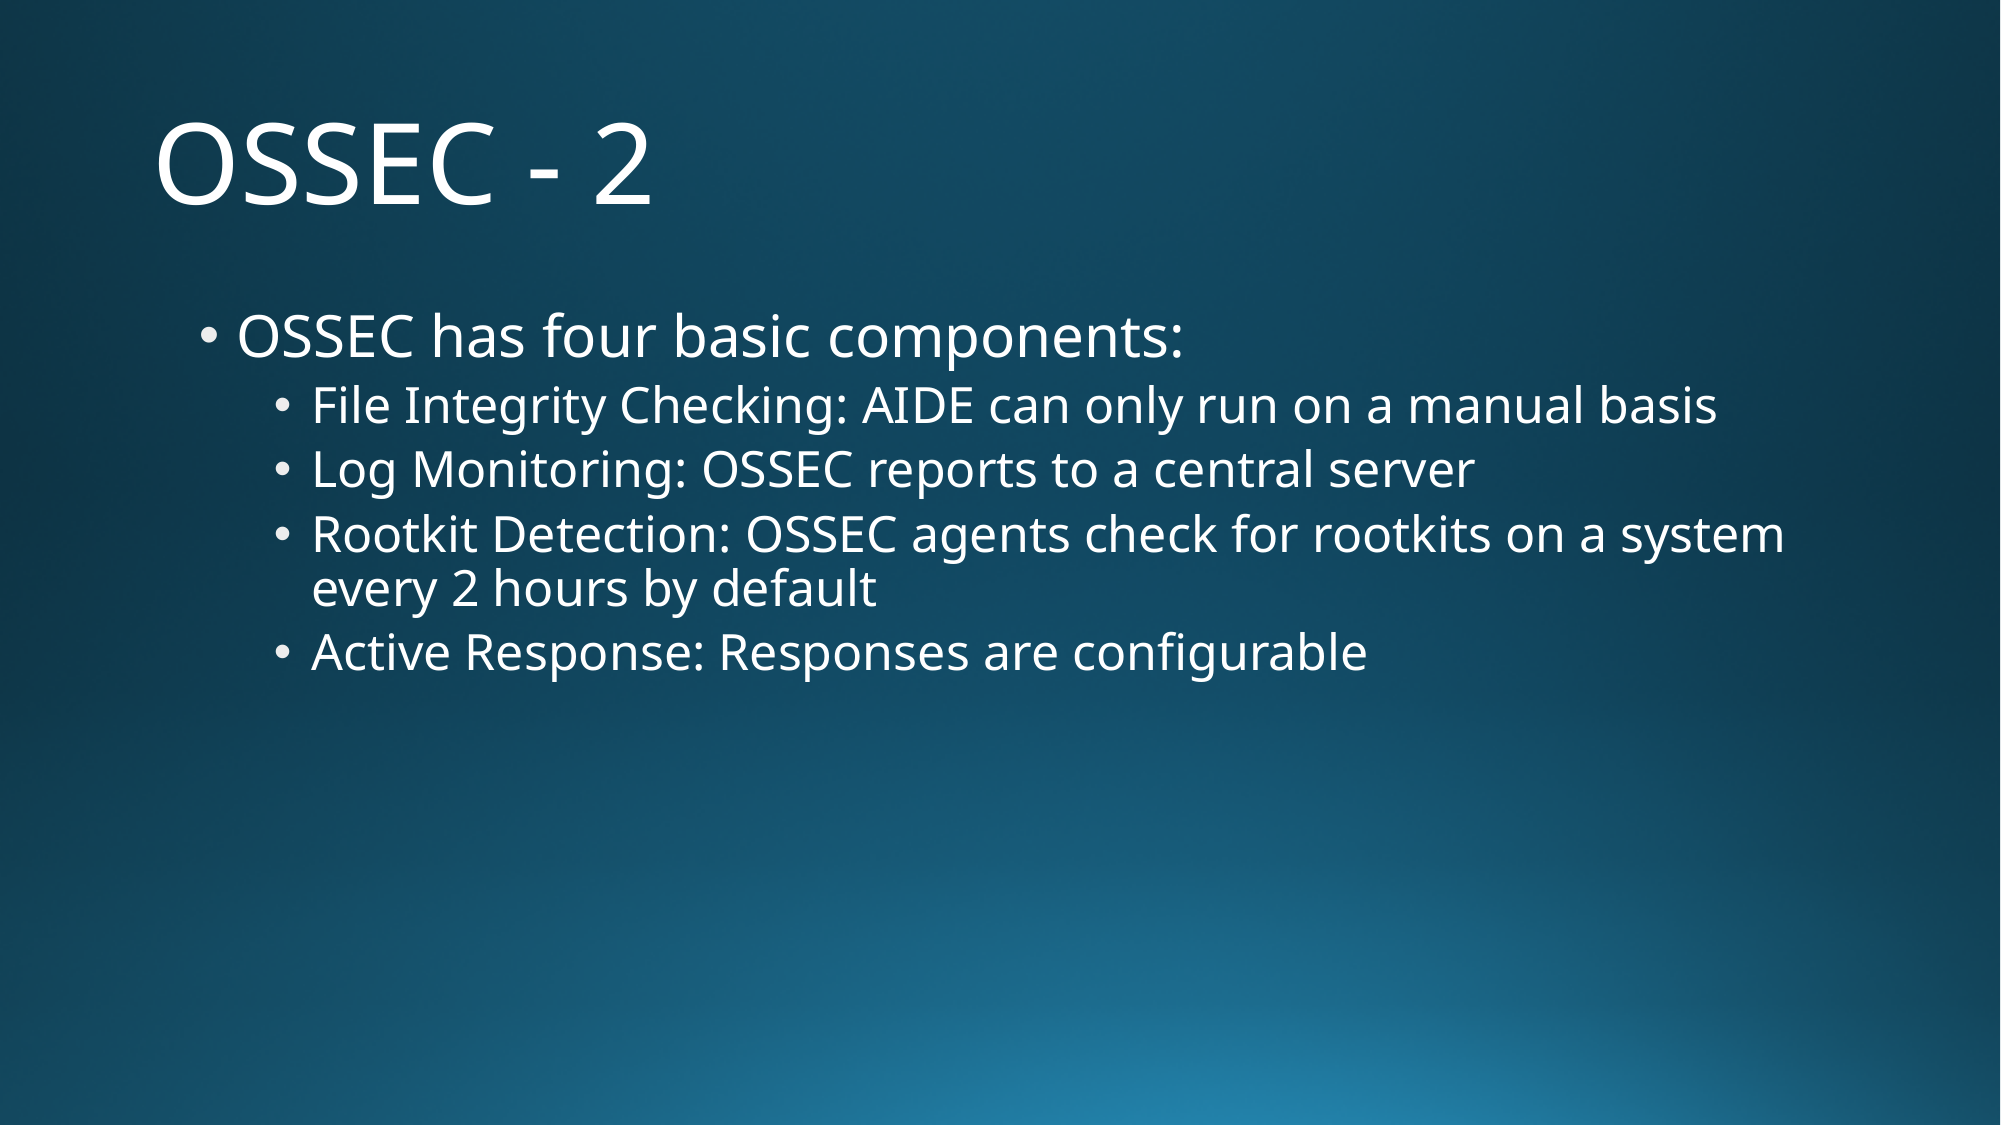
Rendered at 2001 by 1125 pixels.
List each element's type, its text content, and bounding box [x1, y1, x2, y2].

picture [0, 0, 2001, 1125]
title OSSEC - 2 [137, 59, 1863, 278]
list OSSEC has four basic components: File Integrity Checking: AIDE can only run on a manual basis Log Monitoring: OSSEC reports to a central server Rootkit Detection: OSSEC agents check for rootkits on a system every 2 hours by default Active Response: Responses are configurable [183, 299, 1863, 1014]
